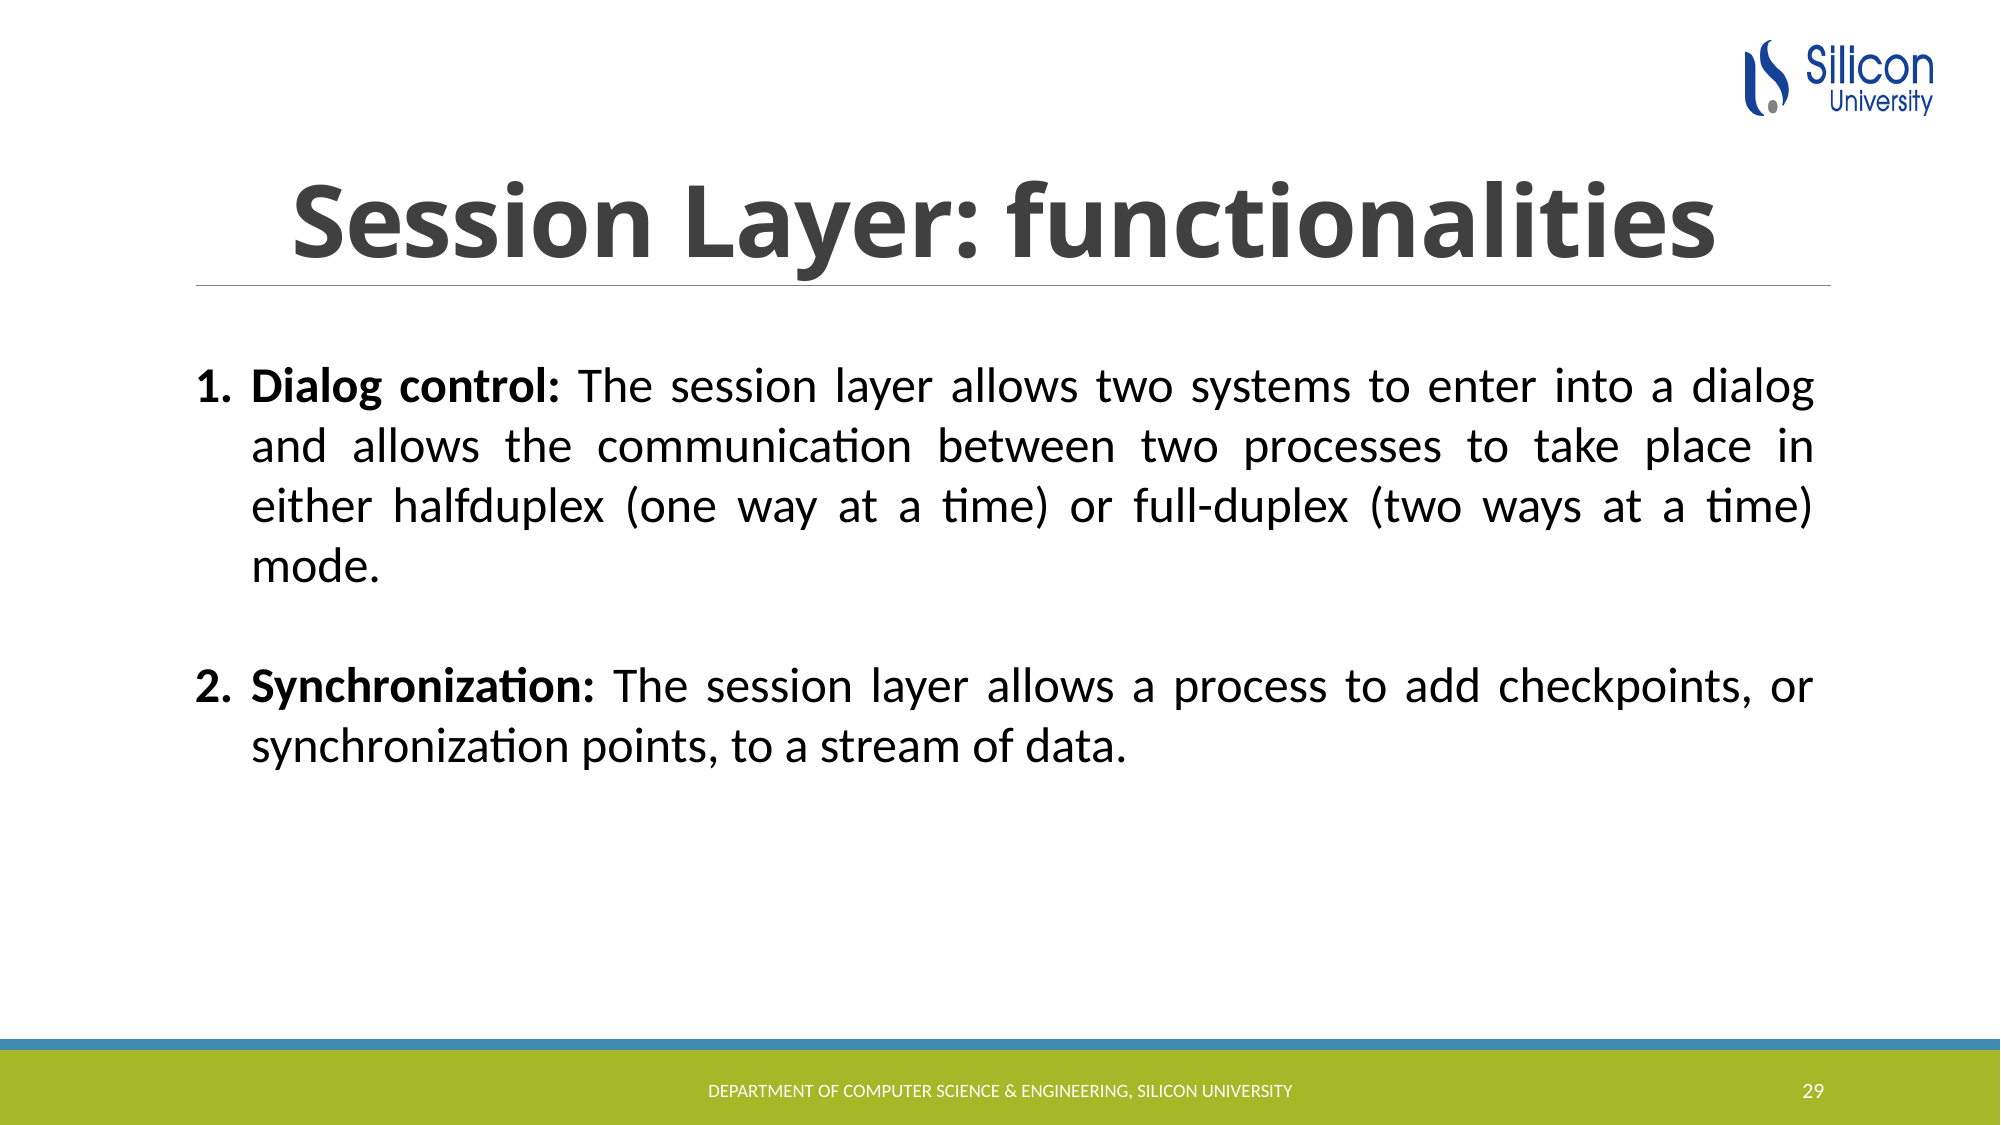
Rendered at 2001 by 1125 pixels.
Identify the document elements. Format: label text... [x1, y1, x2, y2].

slide_number 29 [1624, 1059, 1840, 1120]
title Session Layer: functionalities [180, 47, 1830, 285]
picture [1745, 39, 1934, 116]
text_box Dialog control: The session layer allows two systems to enter into a dialog and allows the communication between two processes to take place in either halfduplex (one way at a time) or full-duplex (two ways at a time) mode. Synchronization: The session layer allows a process to add checkpoints, or synchronization points, to a stream of data. [179, 344, 1830, 840]
footer Department of Computer Science & Engineering, Silicon University [604, 1059, 1396, 1120]
